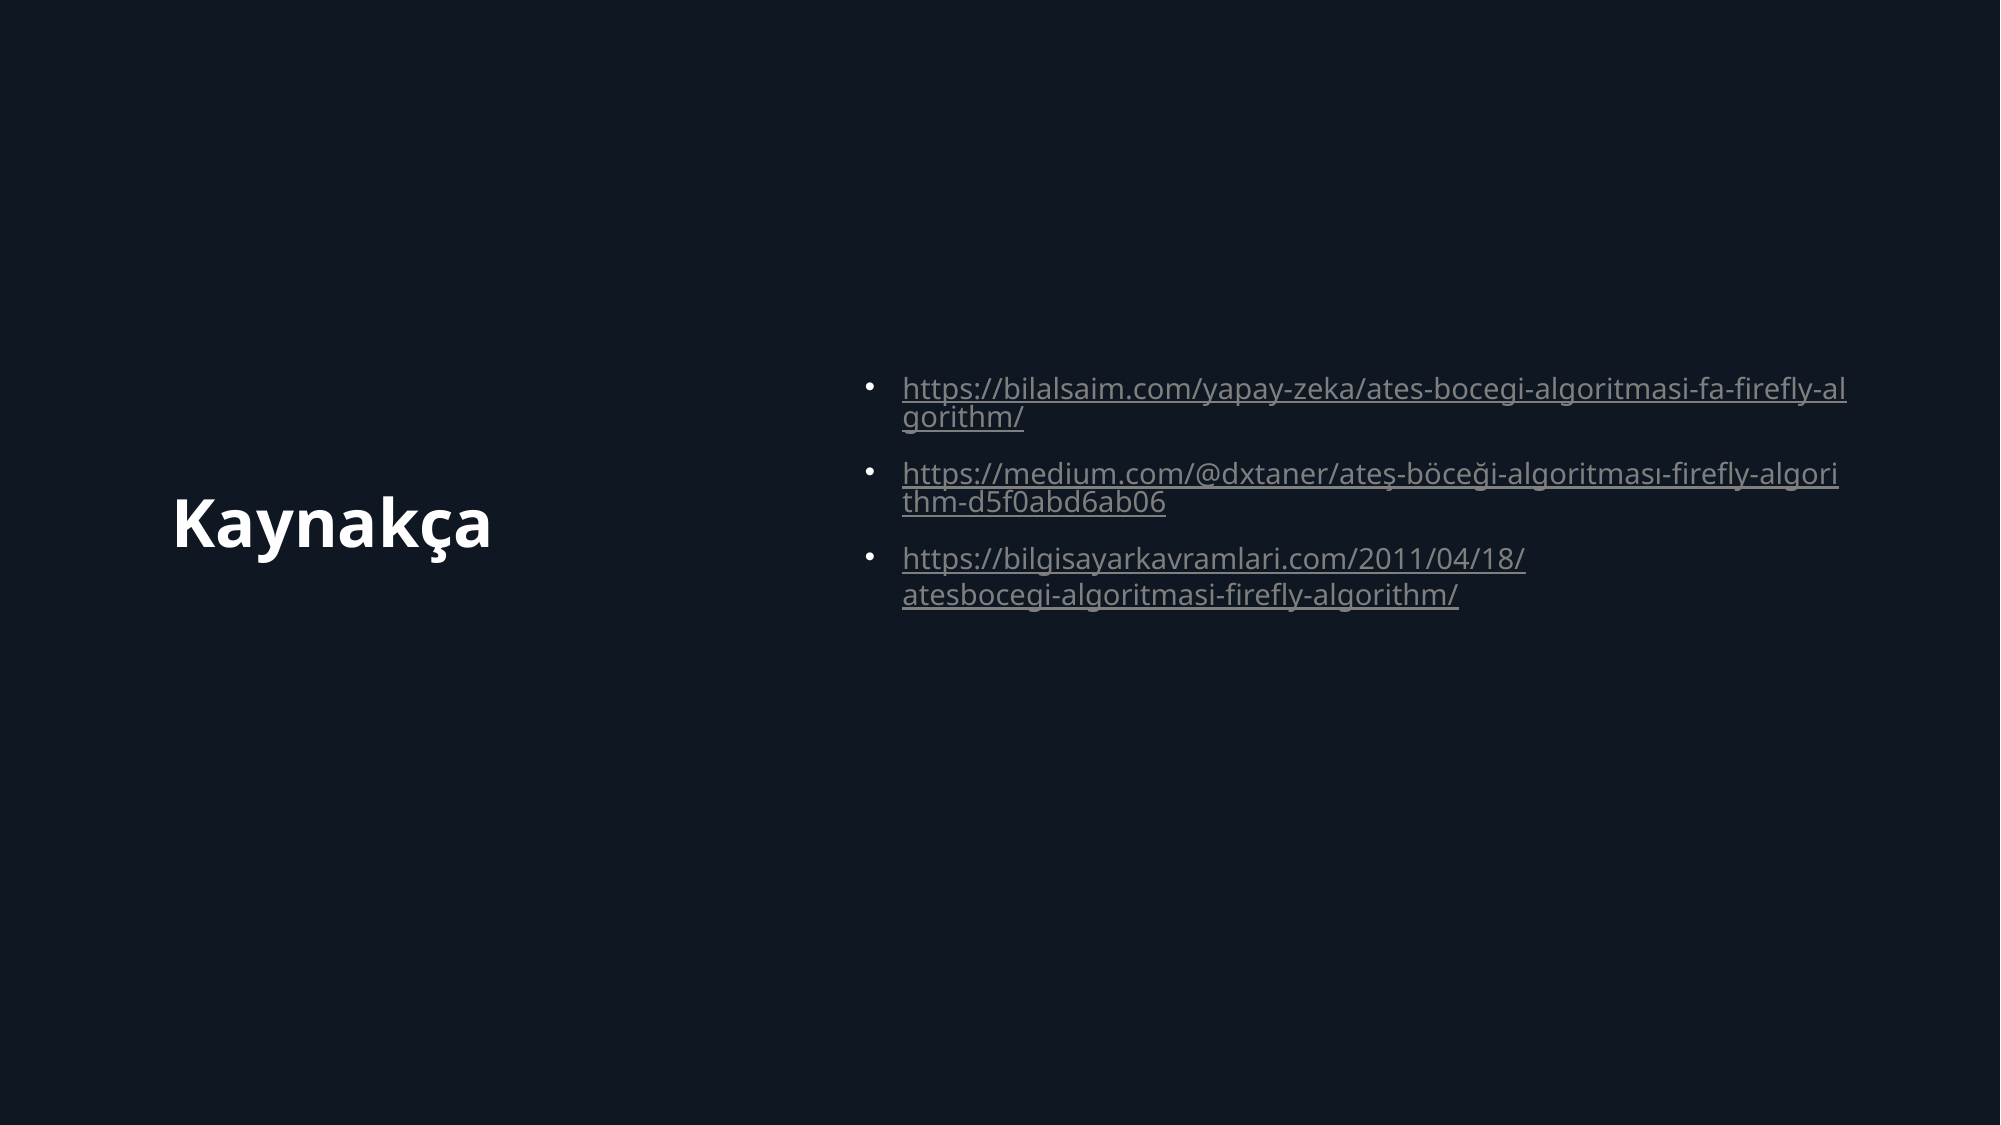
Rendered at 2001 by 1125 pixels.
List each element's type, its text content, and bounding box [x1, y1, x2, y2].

title Kaynakça [156, 386, 802, 650]
list https://bilalsaim.com/yapay-zeka/ates-bocegi-algoritmasi-fa-firefly-algorithm/ https://medium.com/@dxtaner/ateş-böceği-algoritması-firefly-algorithm-d5f0abd6ab06 https://bilgisayarkavramlari.com/2011/04/18/atesbocegi-algoritmasi-firefly-algorithm/ [849, 363, 1863, 762]
